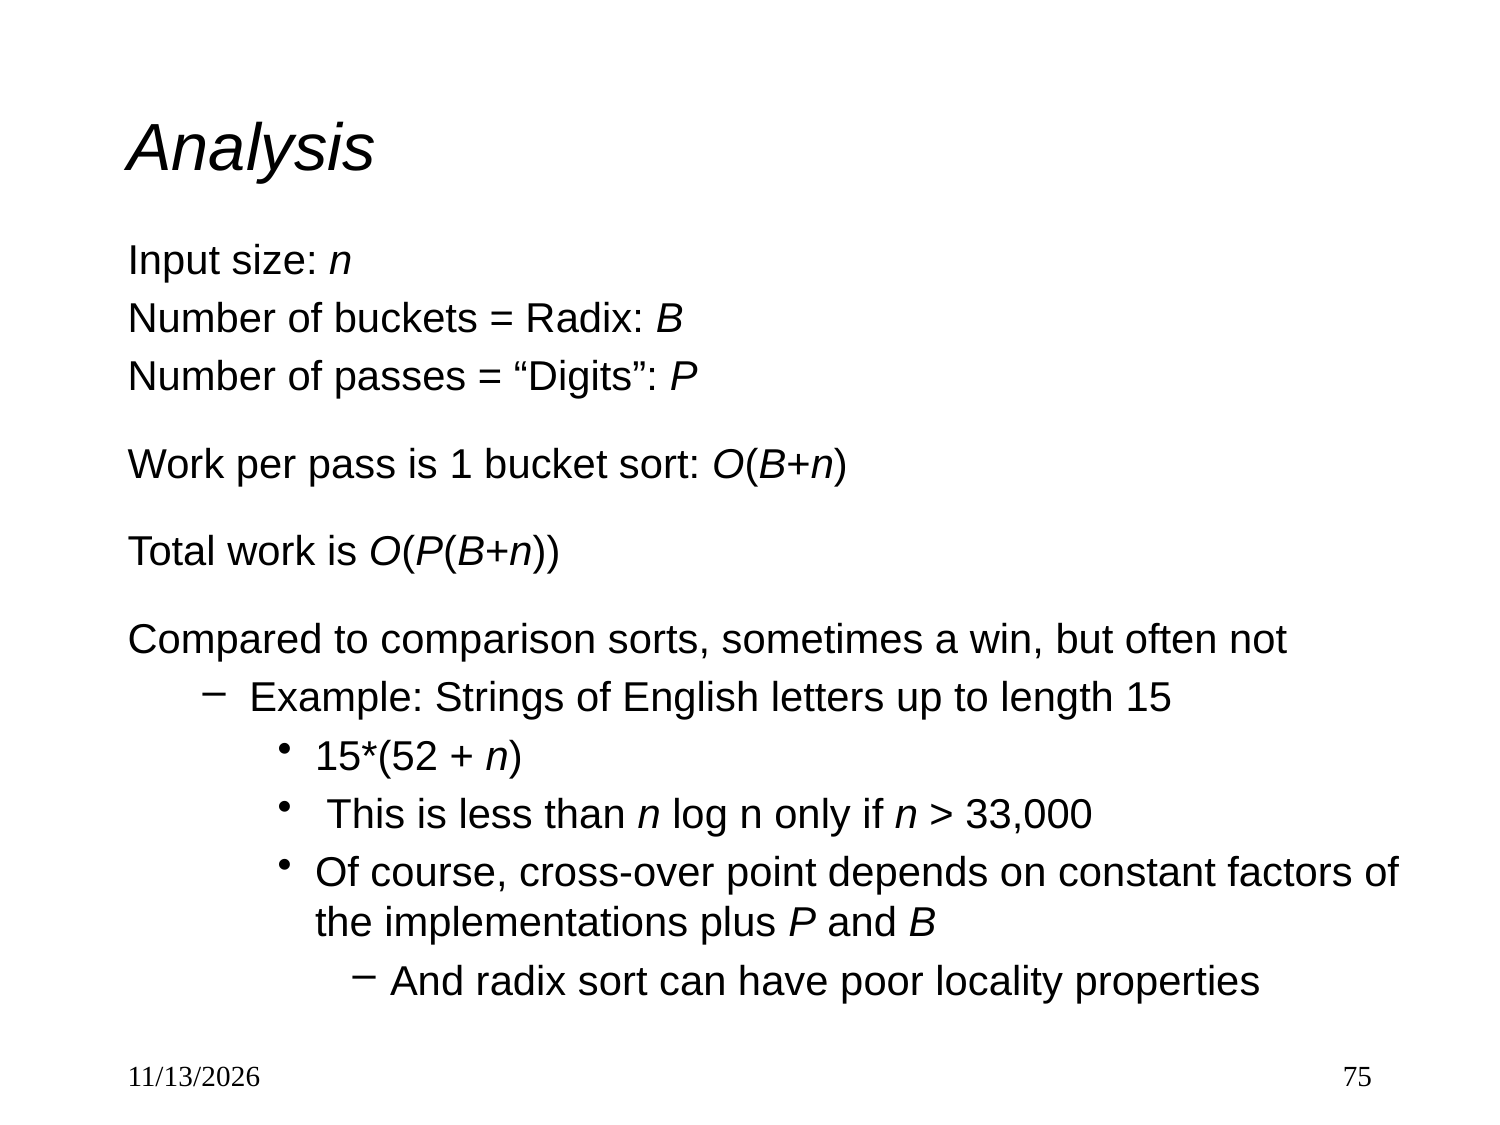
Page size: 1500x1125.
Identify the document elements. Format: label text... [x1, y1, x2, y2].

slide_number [112, 1049, 426, 1125]
title Analysis [112, 49, 1388, 224]
slide_number 75 [1074, 1049, 1388, 1125]
list Input size: n Number of buckets = Radix: B Number of passes = “Digits”: P Work per pass is 1 bucket sort: O(B+n) Total work is O(P(B+n)) Compared to comparison sorts, sometimes a win, but often not Example: Strings of English letters up to length 15 15*(52 + n) This is less than n log n only if n > 33,000 Of course, cross-over point depends on constant factors of the implementations plus P and B And radix sort can have poor locality properties [112, 224, 1426, 1038]
